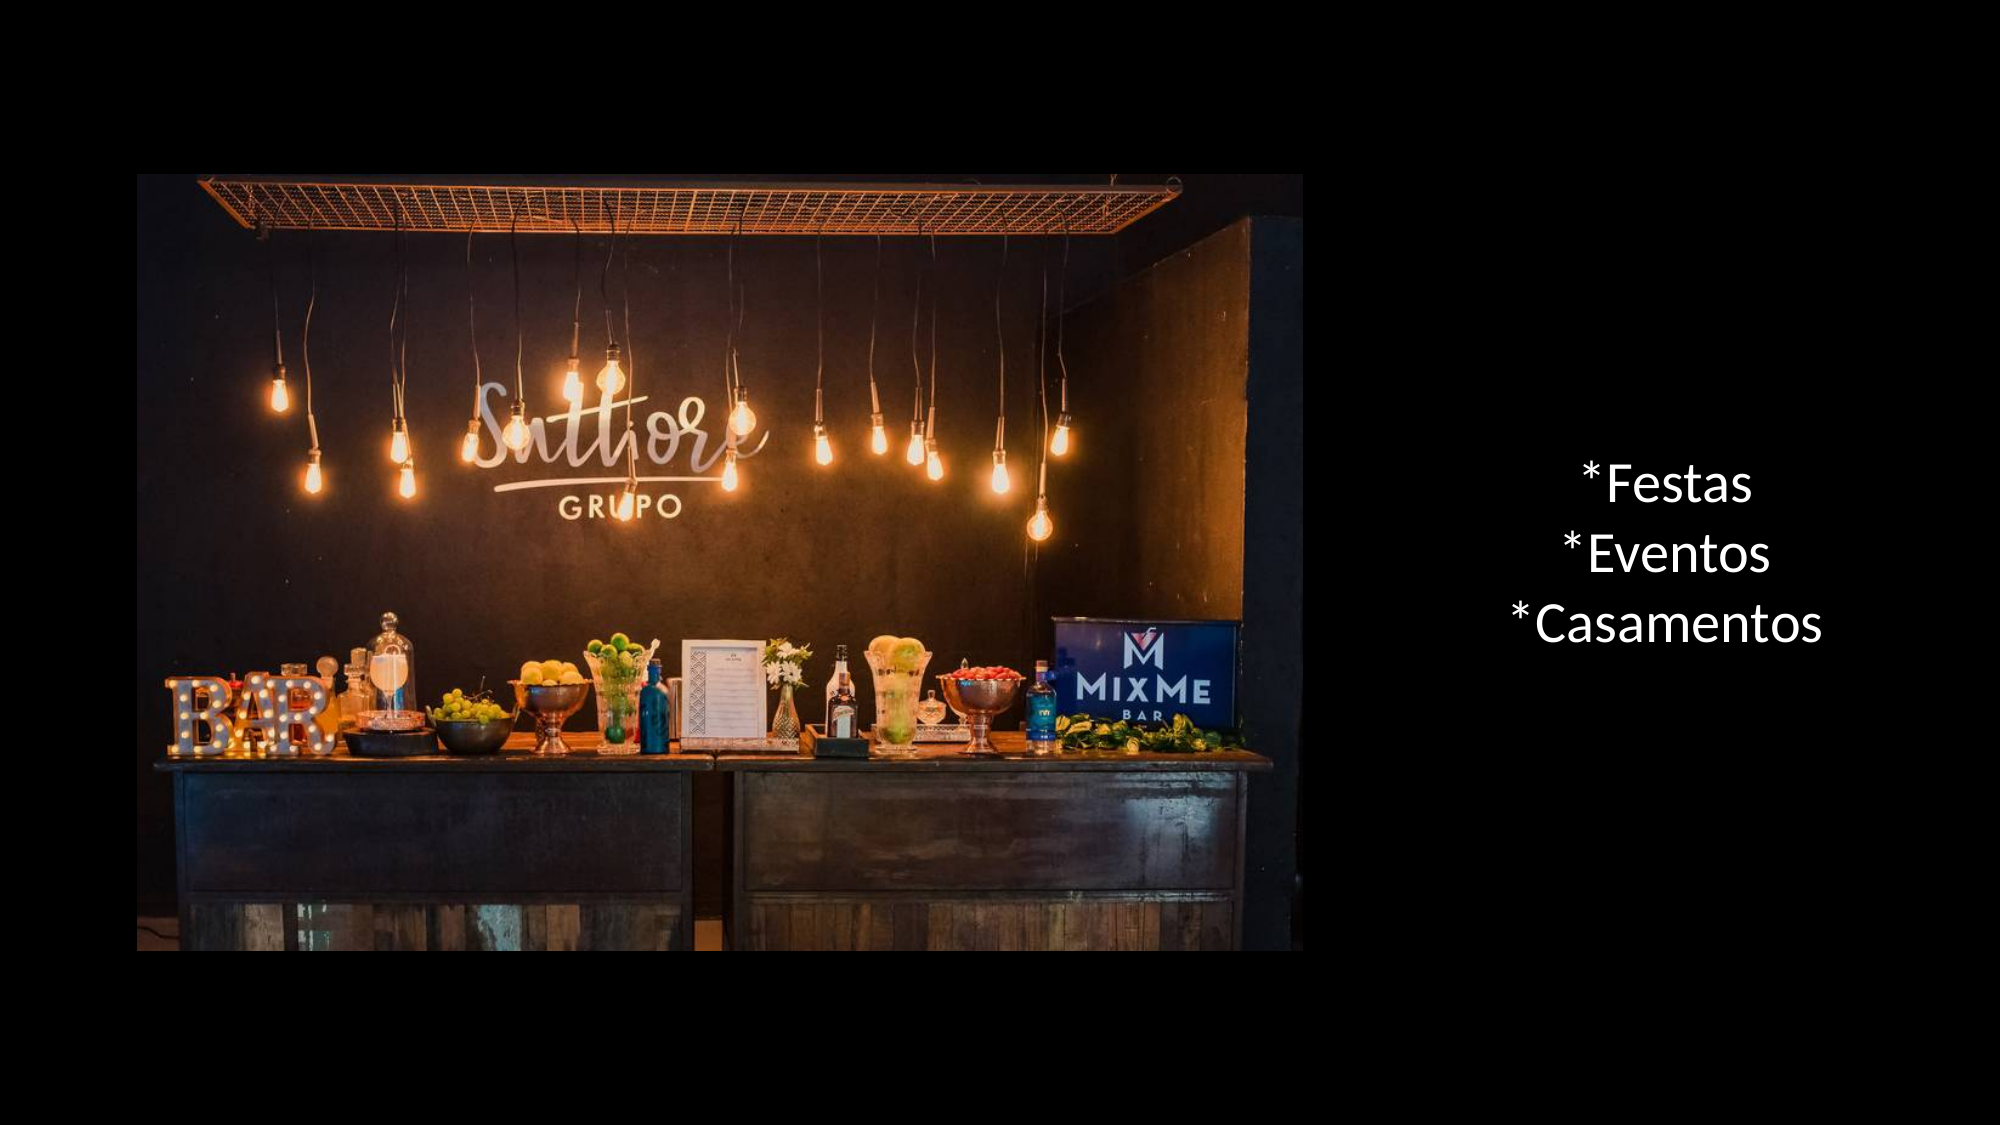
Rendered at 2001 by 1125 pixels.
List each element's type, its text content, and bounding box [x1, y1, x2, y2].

text_box *Festas *Eventos *Casamentos [1303, 436, 2000, 662]
picture [137, 174, 1303, 951]
